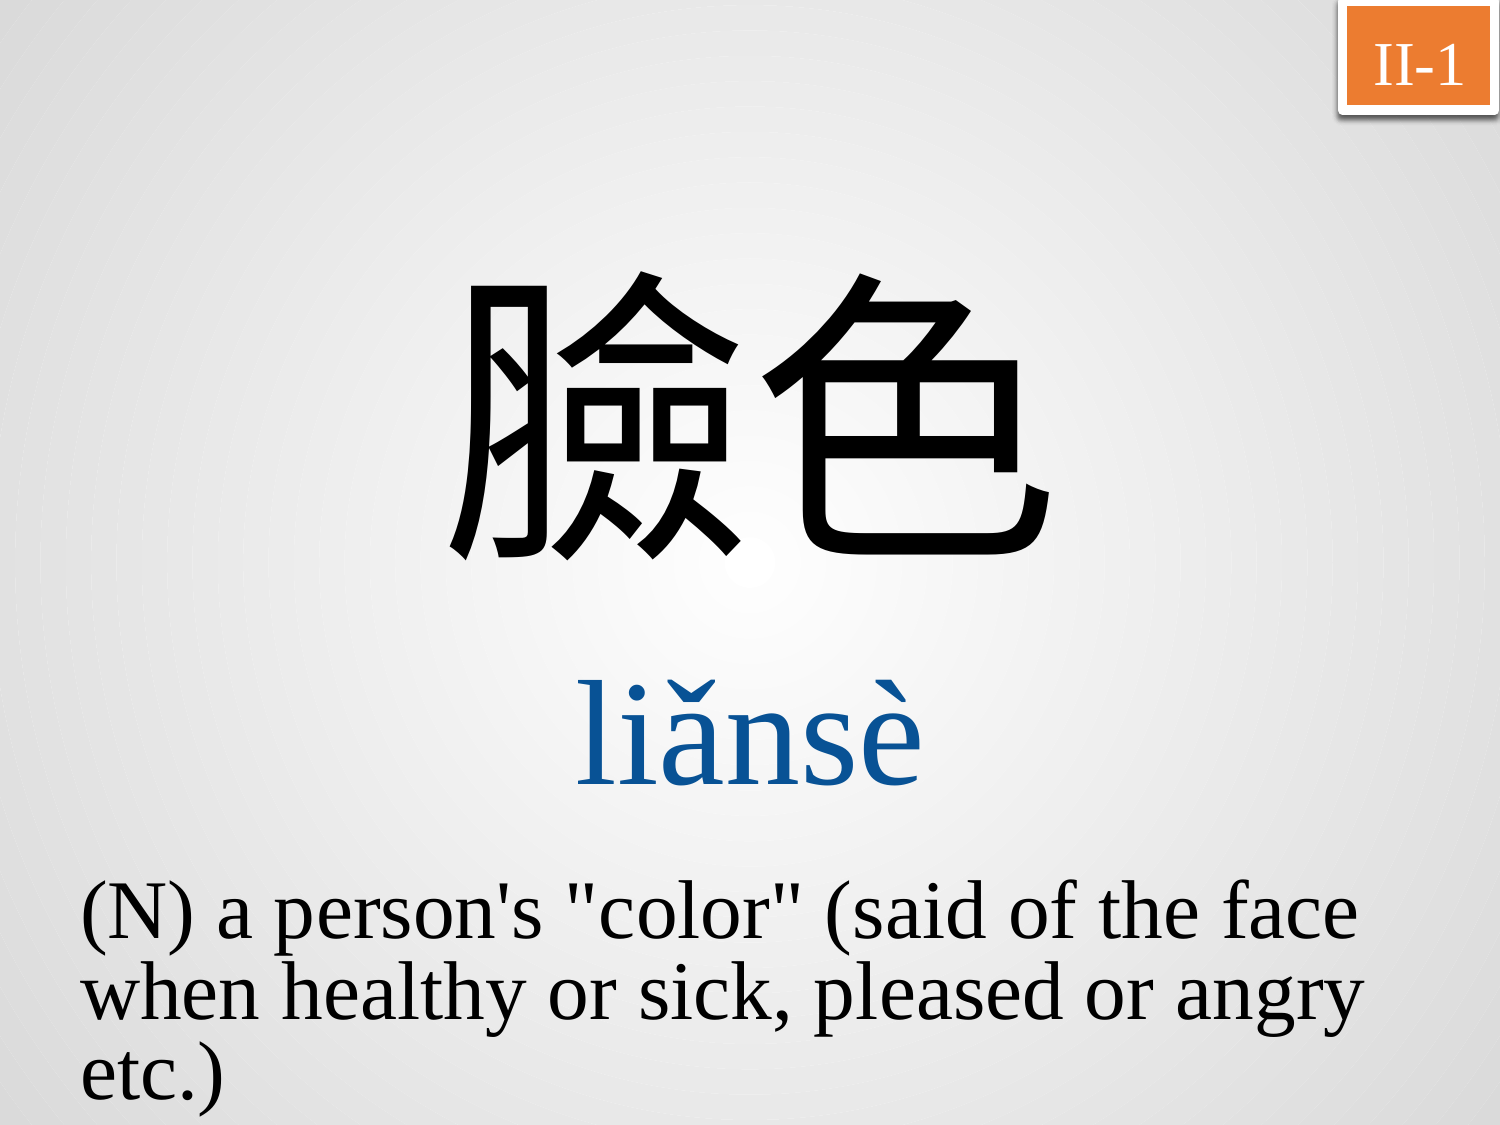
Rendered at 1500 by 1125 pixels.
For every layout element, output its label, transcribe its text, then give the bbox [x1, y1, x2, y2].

text_box [1329, 0, 1500, 129]
text_box [1342, 1, 1495, 110]
text_box II-1 臉色 liǎnsè [437, 22, 1468, 815]
text_box (N) a person's "color" (said of the face when healthy or sick, pleased or angry etc.) [78, 875, 1367, 1117]
